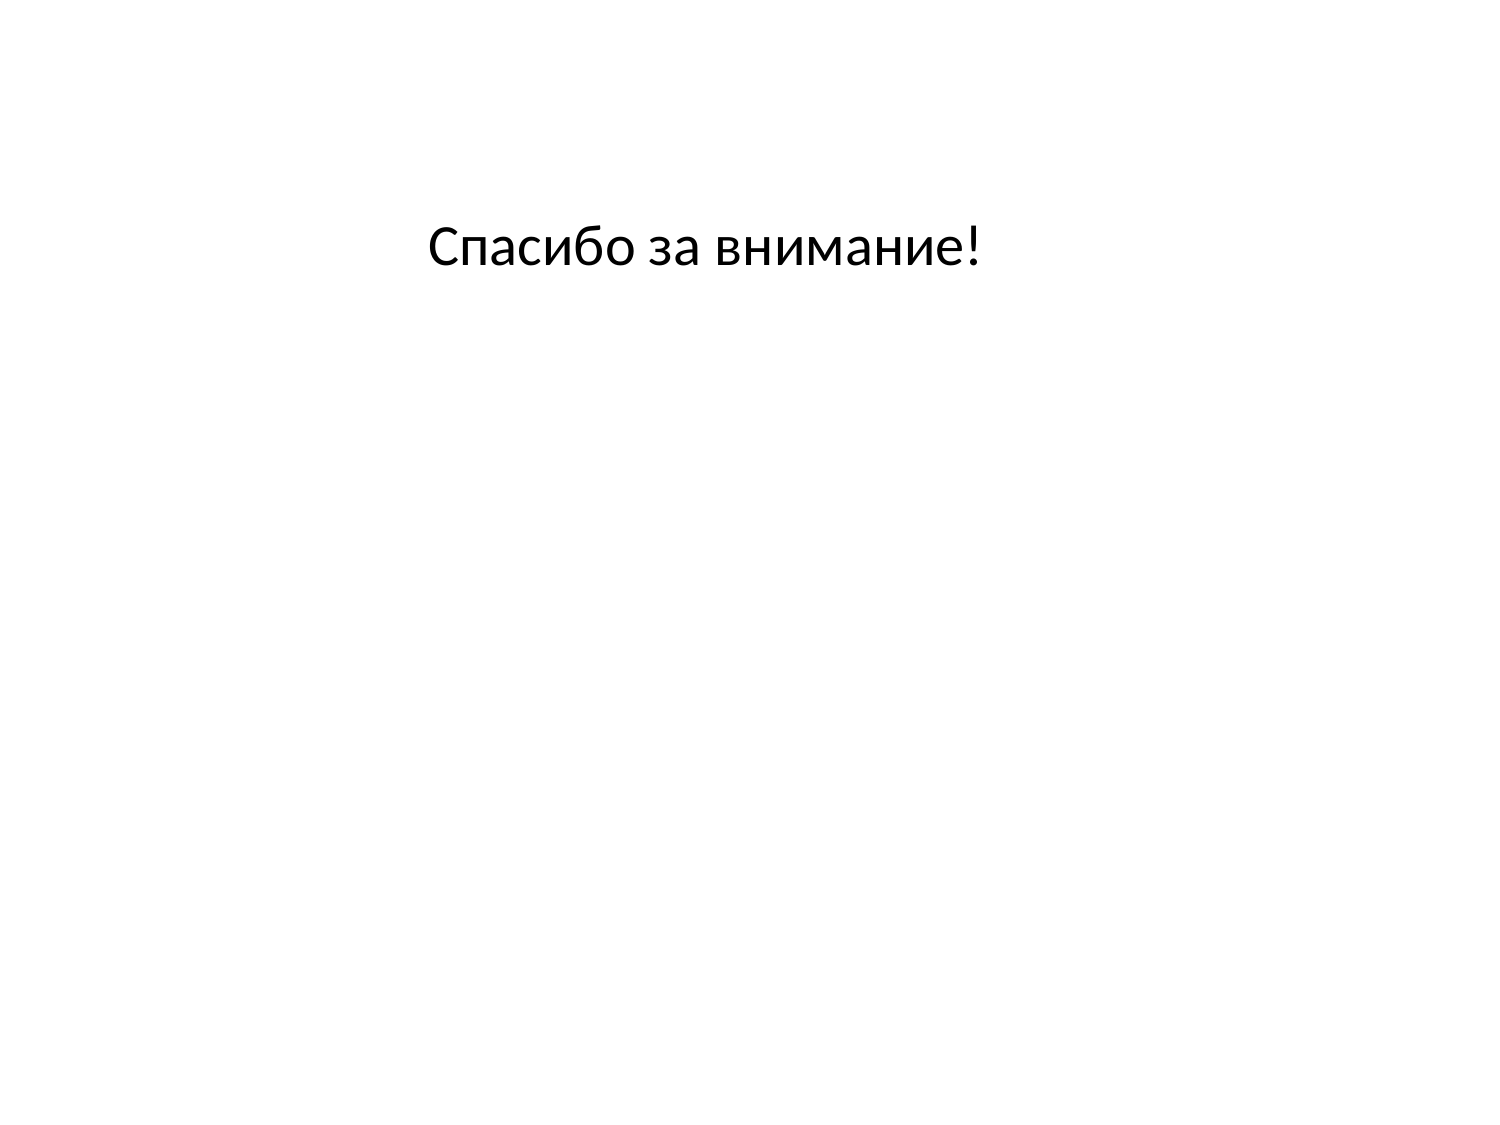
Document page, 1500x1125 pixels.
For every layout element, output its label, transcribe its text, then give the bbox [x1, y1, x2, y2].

text_box Спасибо за внимание! [87, 200, 1325, 285]
